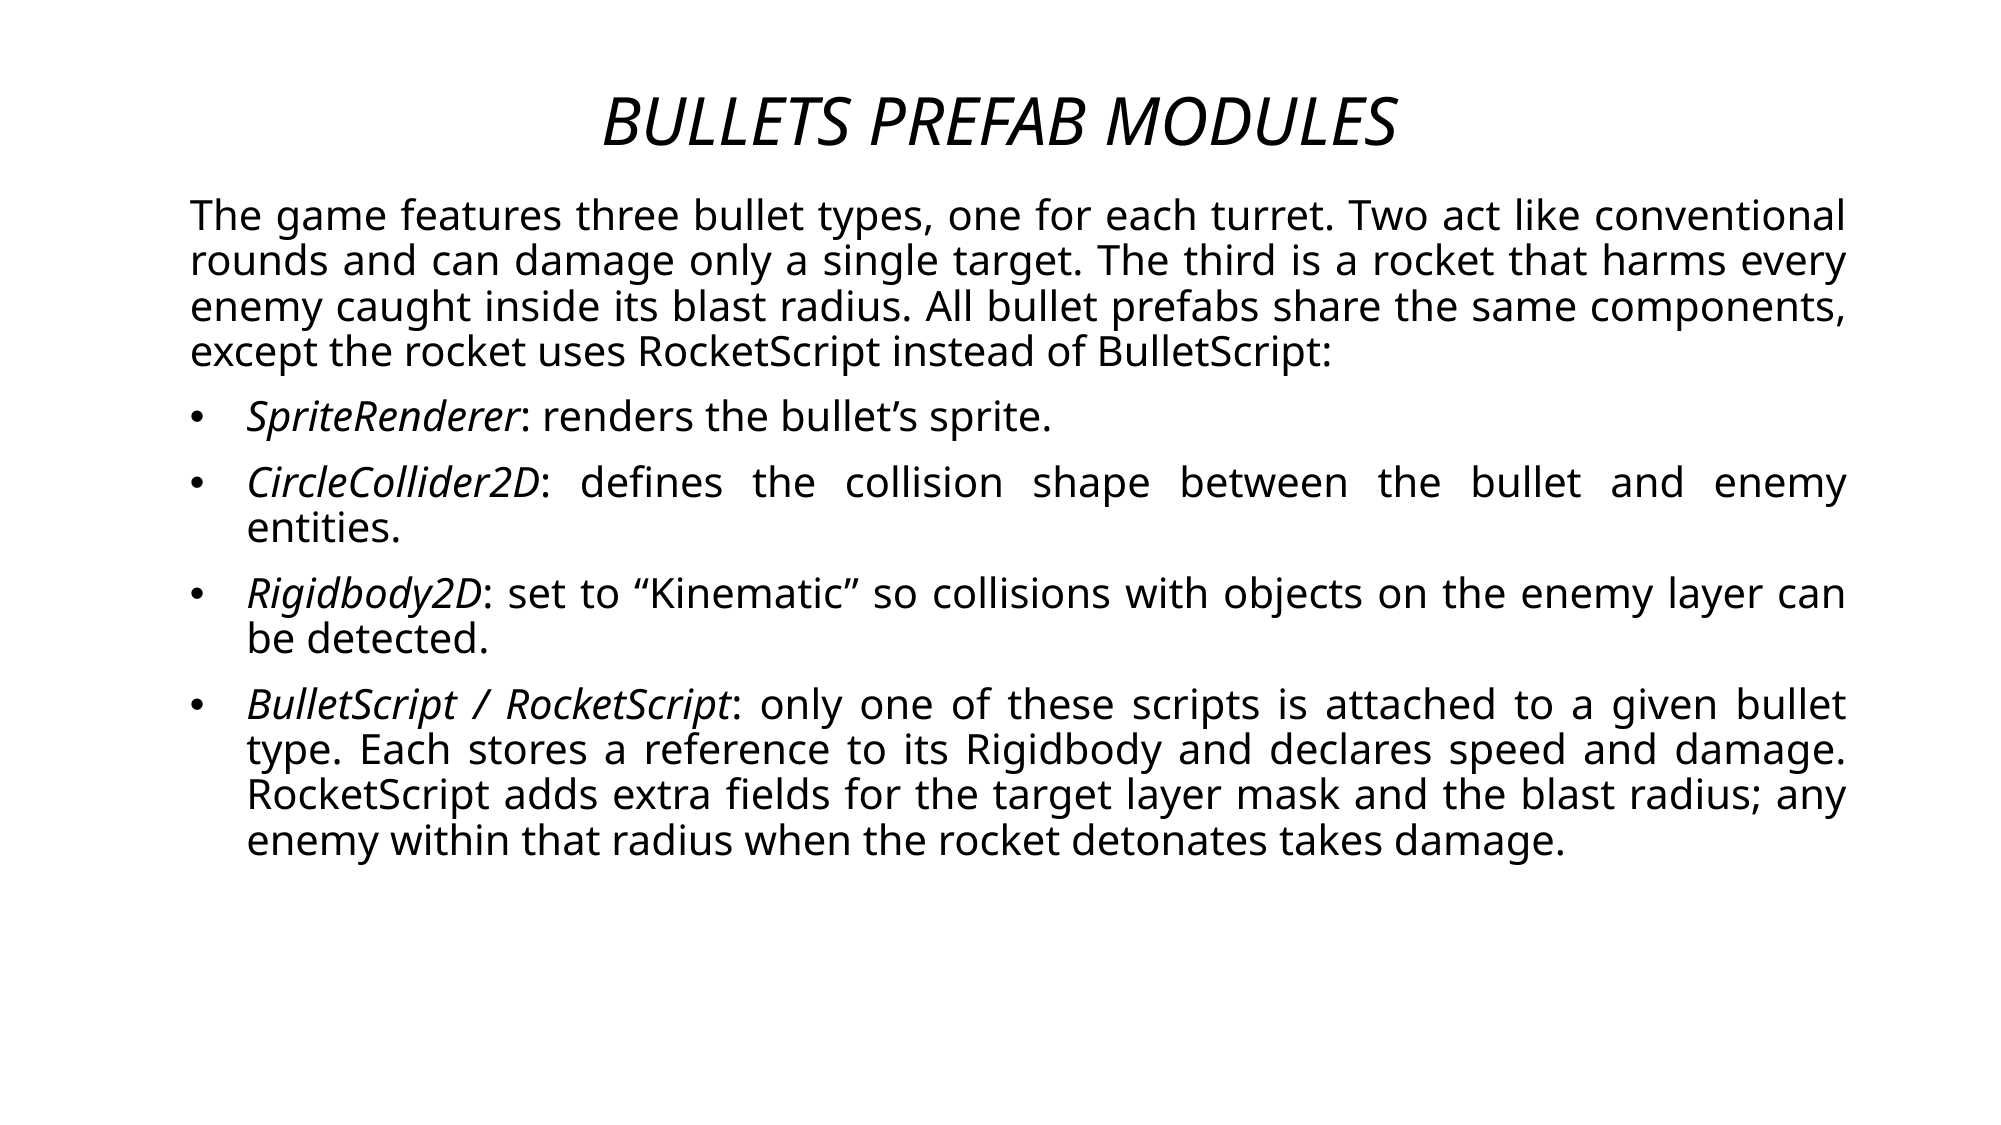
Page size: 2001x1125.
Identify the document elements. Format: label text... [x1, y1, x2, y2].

list The game features three bullet types, one for each turret. Two act like conventional rounds and can damage only a single target. The third is a rocket that harms every enemy caught inside its blast radius. All bullet prefabs share the same components, except the rocket uses RocketScript instead of BulletScript: SpriteRenderer: renders the bullet’s sprite. CircleCollider2D: defines the collision shape between the bullet and enemy entities. Rigidbody2D: set to “Kinematic” so collisions with objects on the enemy layer can be detected. BulletScript / RocketScript: only one of these scripts is attached to a given bullet type. Each stores a reference to its Rigidbody and declares speed and damage. RocketScript adds extra fields for the target layer mask and the blast radius; any enemy within that radius when the rocket detonates takes damage. [137, 187, 1863, 1014]
title BULLETS PREFAB MODULES [137, 59, 1863, 187]
